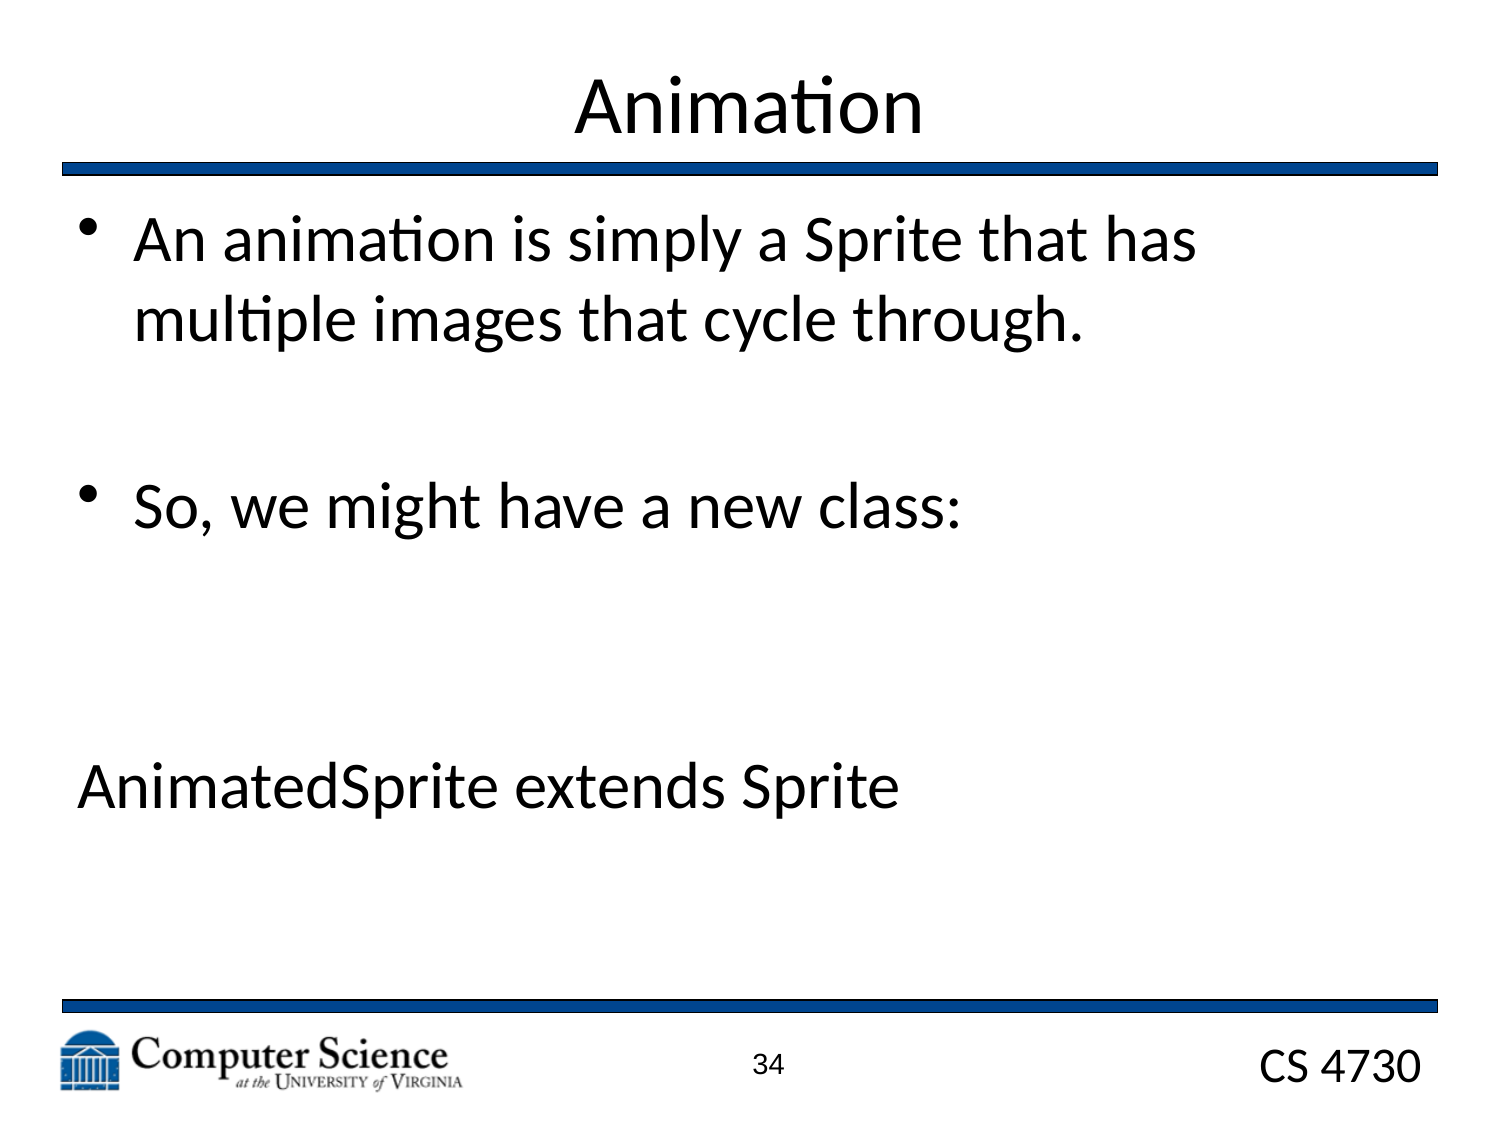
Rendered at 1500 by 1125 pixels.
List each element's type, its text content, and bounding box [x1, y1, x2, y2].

title Animation [62, 49, 1438, 151]
picture [50, 1024, 472, 1101]
footer 34 [512, 1037, 1026, 1088]
list An animation is simply a Sprite that has multiple images that cycle through. So, we might have a new class: AnimatedSprite extends Sprite [62, 187, 1438, 1001]
